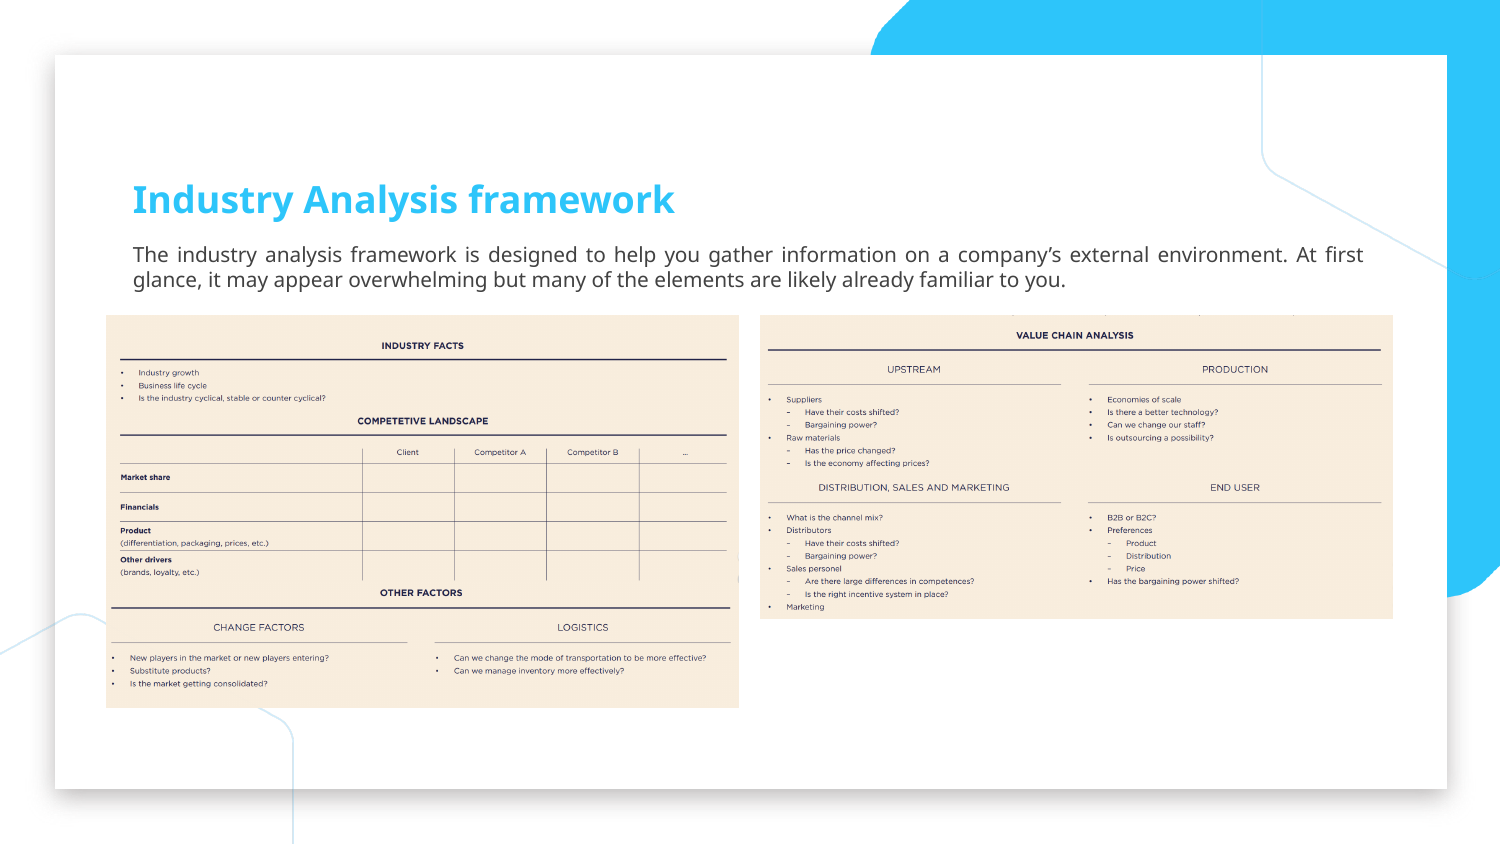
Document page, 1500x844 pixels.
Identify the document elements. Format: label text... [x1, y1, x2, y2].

text_box Industry Analysis framework [117, 138, 800, 227]
text_box The industry analysis framework is designed to help you gather information on a company’s external environment. At first glance, it may appear overwhelming but many of the elements are likely already familiar to you. [117, 227, 1379, 316]
picture [0, 0, 1500, 844]
